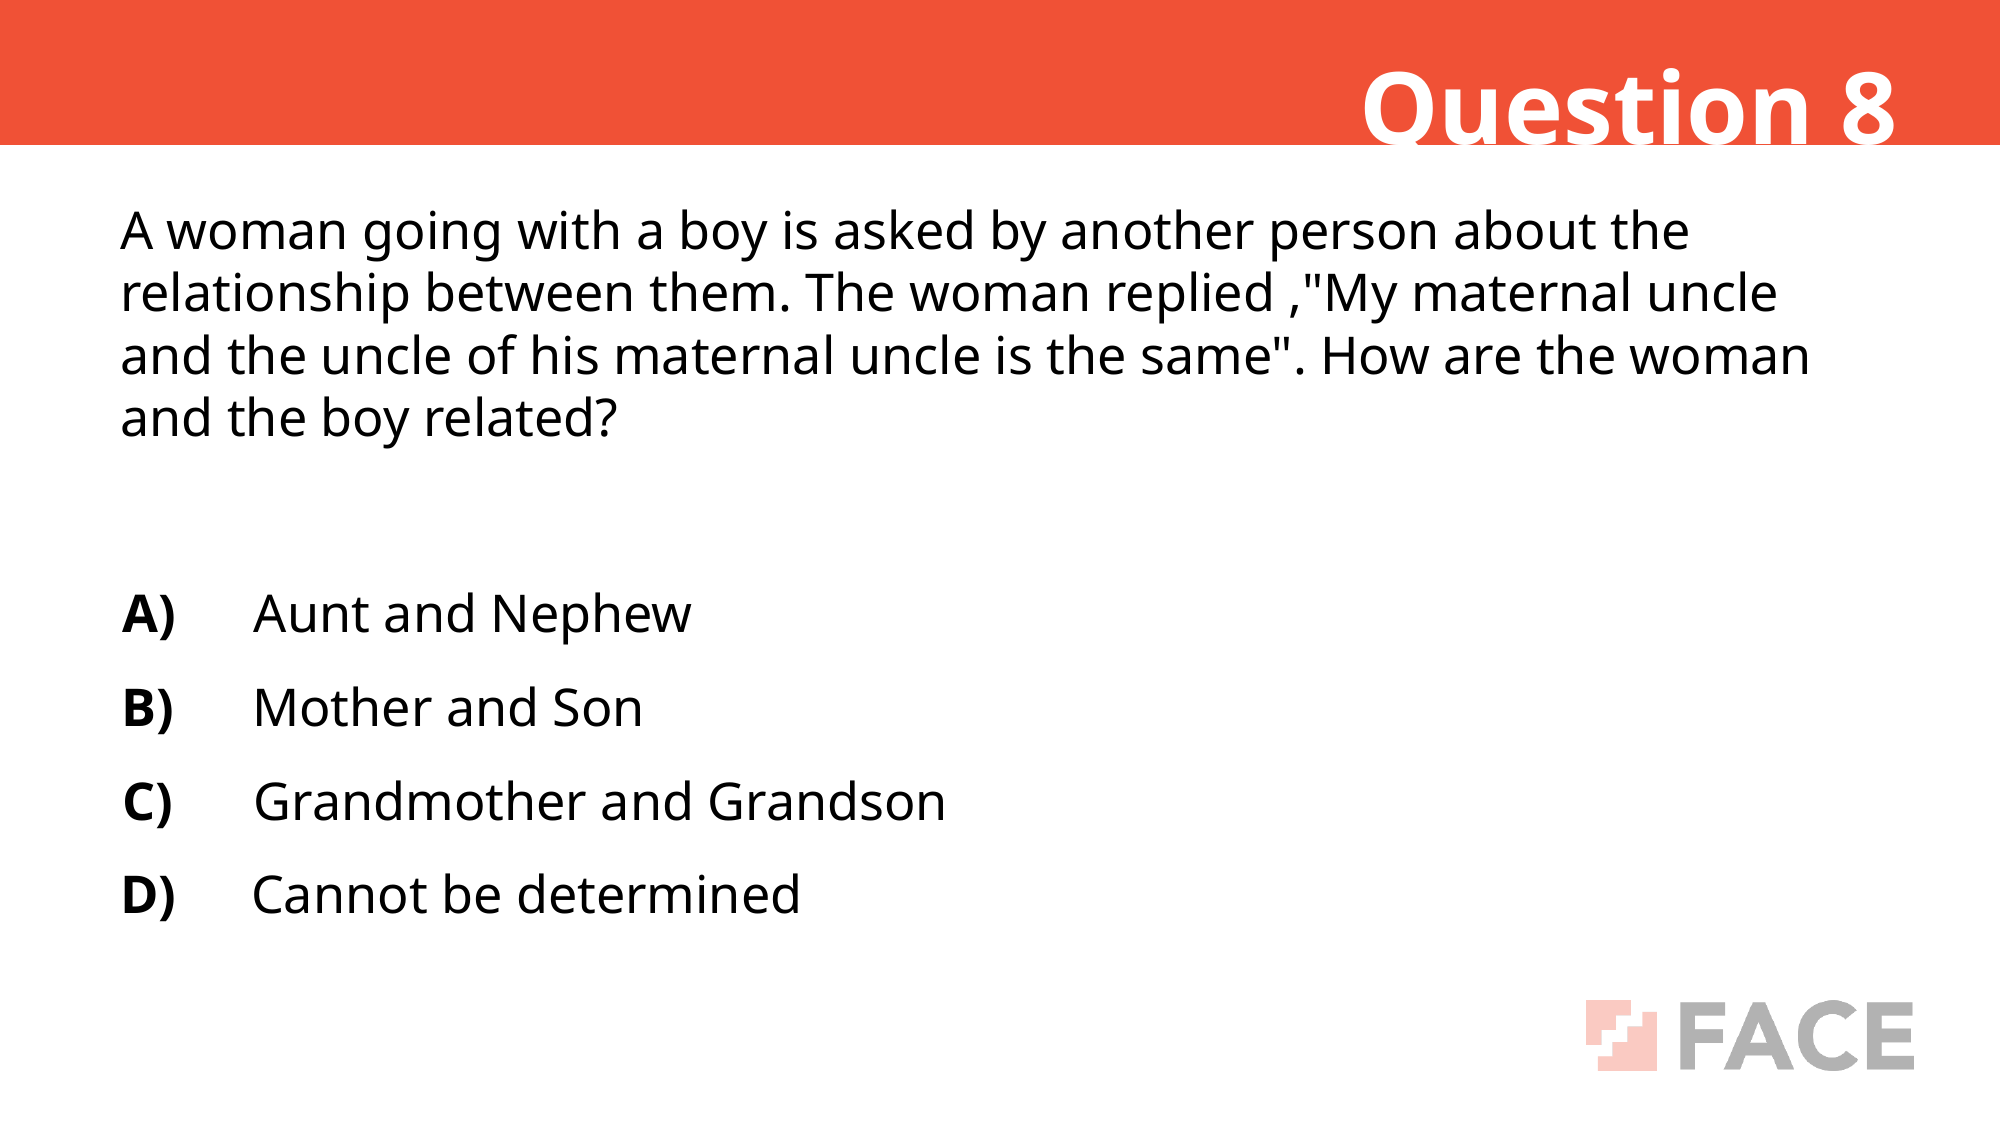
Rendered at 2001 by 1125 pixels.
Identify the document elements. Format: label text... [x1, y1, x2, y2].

text_box A) [107, 541, 223, 651]
text_box A woman going with a boy is asked by another person about the relationship between them. The woman replied ,"My maternal uncle and the uncle of his maternal uncle is the same". How are the woman and the boy related? [105, 189, 1895, 455]
text_box Question 8 [638, 37, 1914, 173]
text_box [0, 0, 2000, 147]
text_box D) [105, 822, 220, 932]
text_box Aunt and Nephew [238, 541, 1896, 651]
text_box Mother and Son [237, 635, 1894, 745]
picture [1586, 1000, 1914, 1072]
text_box B) [106, 635, 221, 745]
text_box Grandmother and Grandson [238, 730, 1896, 839]
text_box C) [107, 730, 223, 839]
text_box Cannot be determined [236, 822, 1893, 932]
